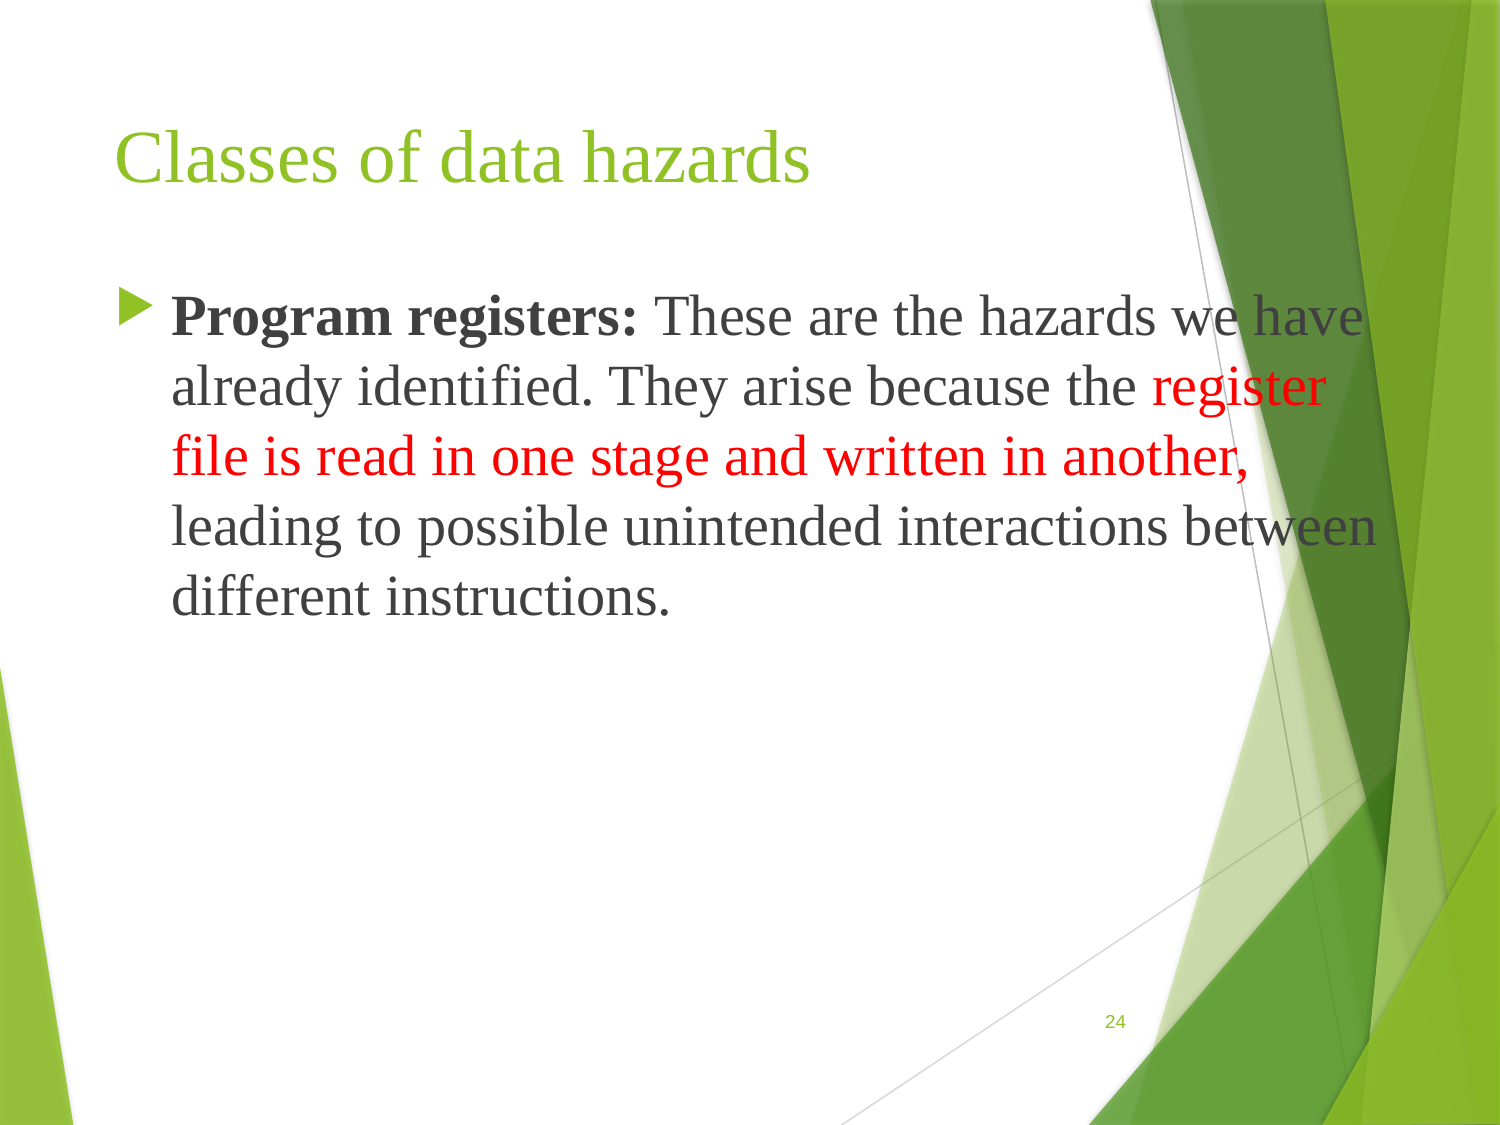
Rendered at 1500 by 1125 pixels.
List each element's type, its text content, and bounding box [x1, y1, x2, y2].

slide_number 24 [1057, 991, 1142, 1051]
title Classes of data hazards [99, 99, 1142, 224]
list Program registers: These are the hazards we have already identified. They arise because the register file is read in one stage and written in another, leading to possible unintended interactions between different instructions. [99, 269, 1418, 1039]
